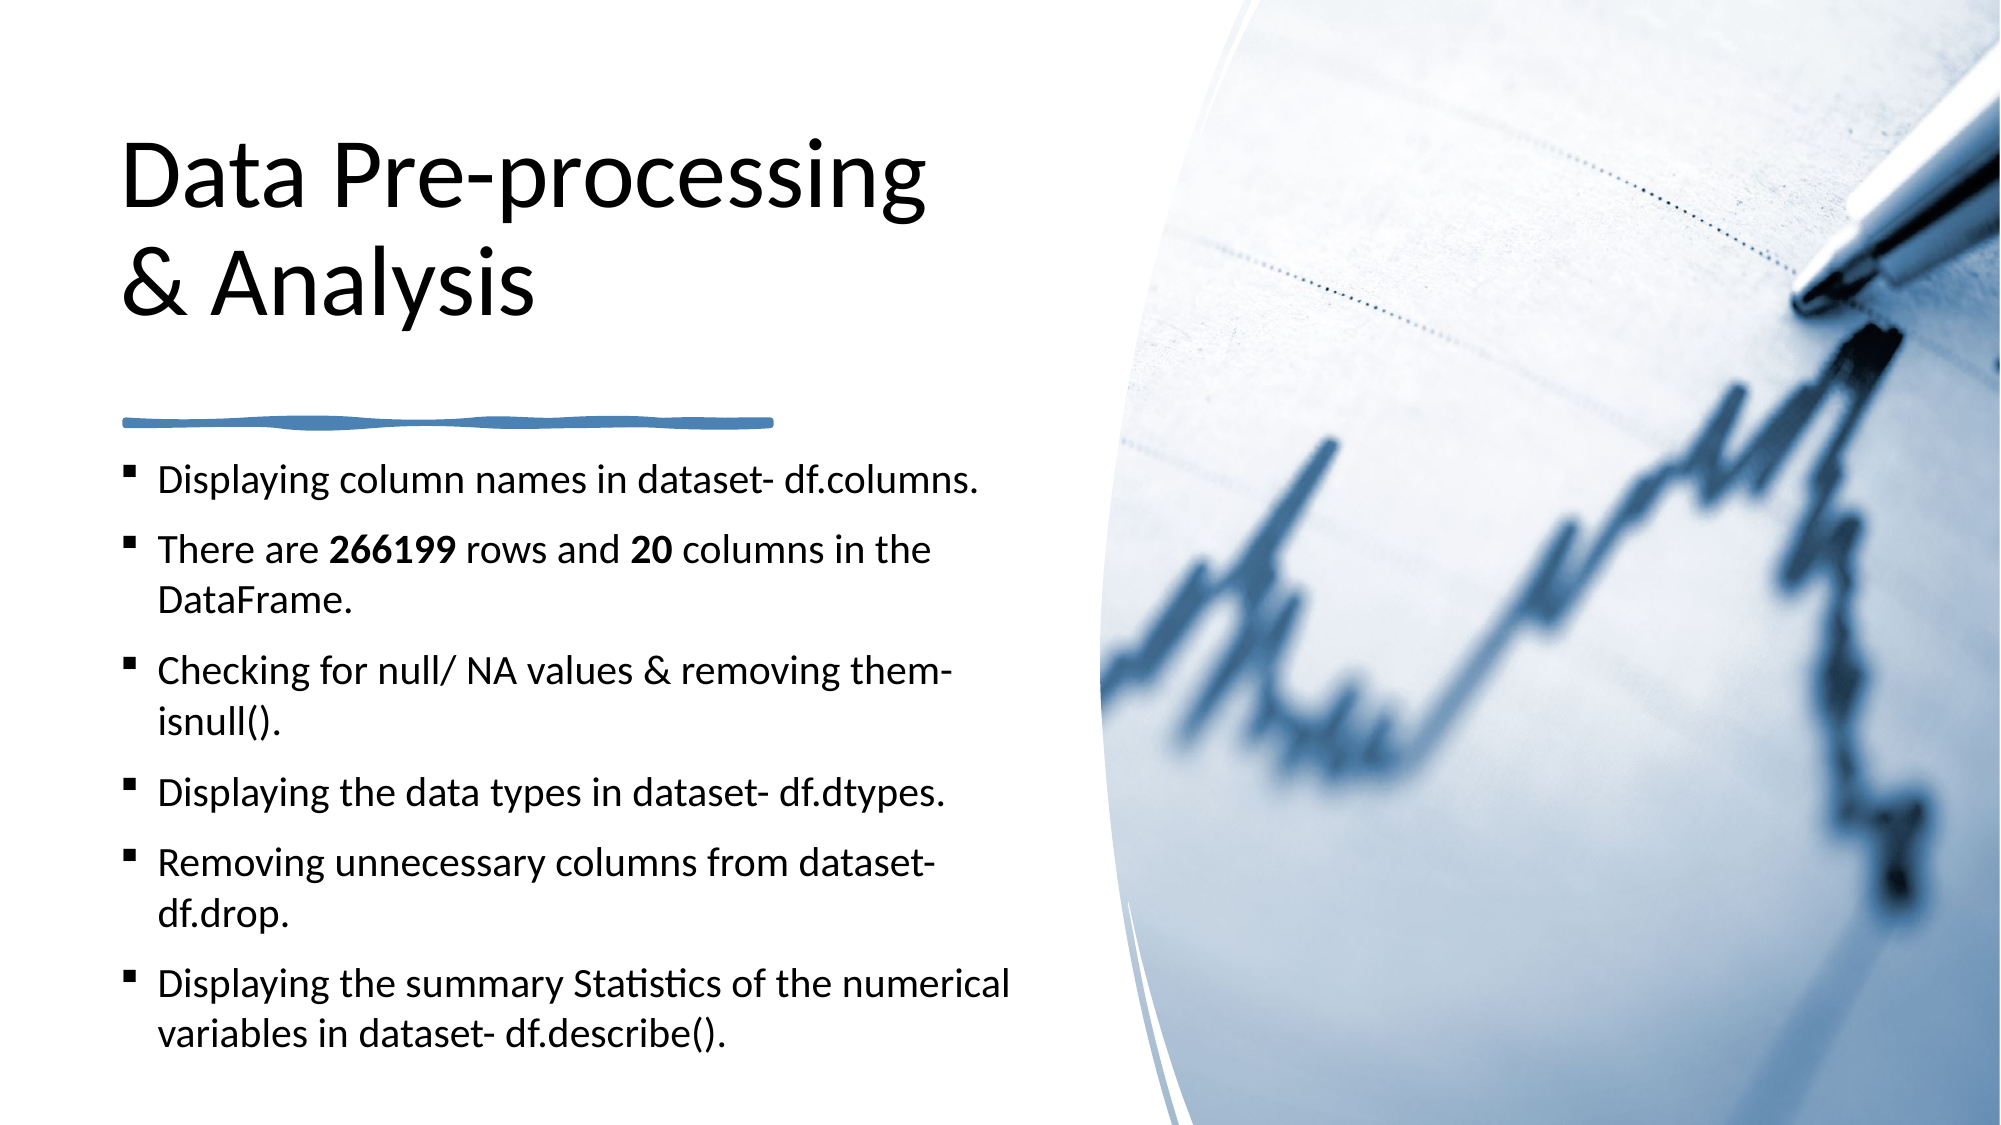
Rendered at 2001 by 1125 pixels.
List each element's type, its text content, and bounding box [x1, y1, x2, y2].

title Data Pre-processing & Analysis [105, 53, 1027, 345]
text_box [124, 417, 772, 429]
picture [1099, 0, 2000, 1125]
list Displaying column names in dataset- df.columns. There are 266199 rows and 20 columns in the DataFrame. Checking for null/ NA values & removing them- isnull(). Displaying the data types in dataset- df.dtypes. Removing unnecessary columns from dataset- df.drop. Displaying the summary Statistics of the numerical variables in dataset- df.describe(). [105, 443, 1027, 1072]
text_box [0, 0, 1099, 1125]
